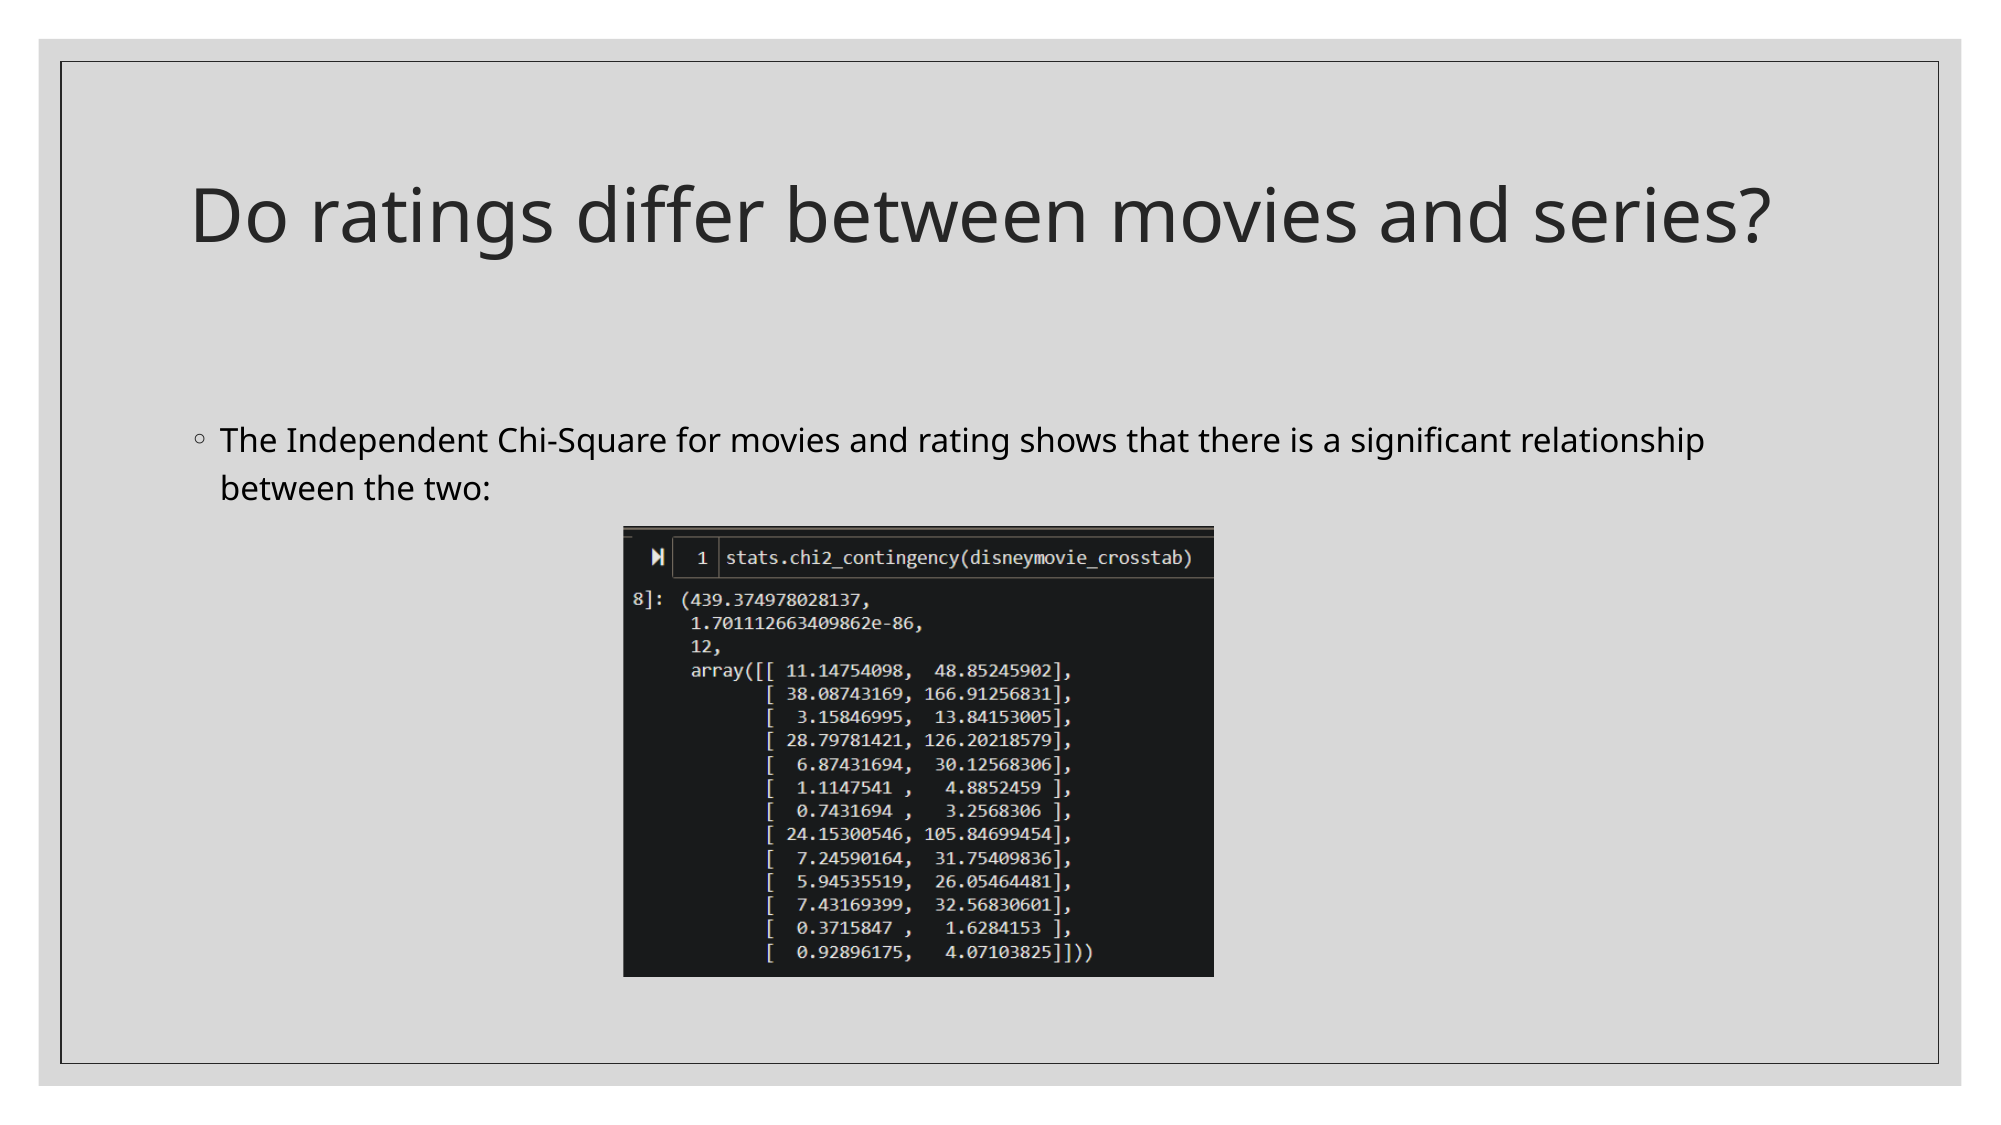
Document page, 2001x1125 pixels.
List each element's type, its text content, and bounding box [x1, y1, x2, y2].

list The Independent Chi-Square for movies and rating shows that there is a significant relationship between the two: [174, 345, 1825, 977]
picture [623, 526, 1215, 977]
title Do ratings differ between movies and series? [174, 105, 1825, 331]
